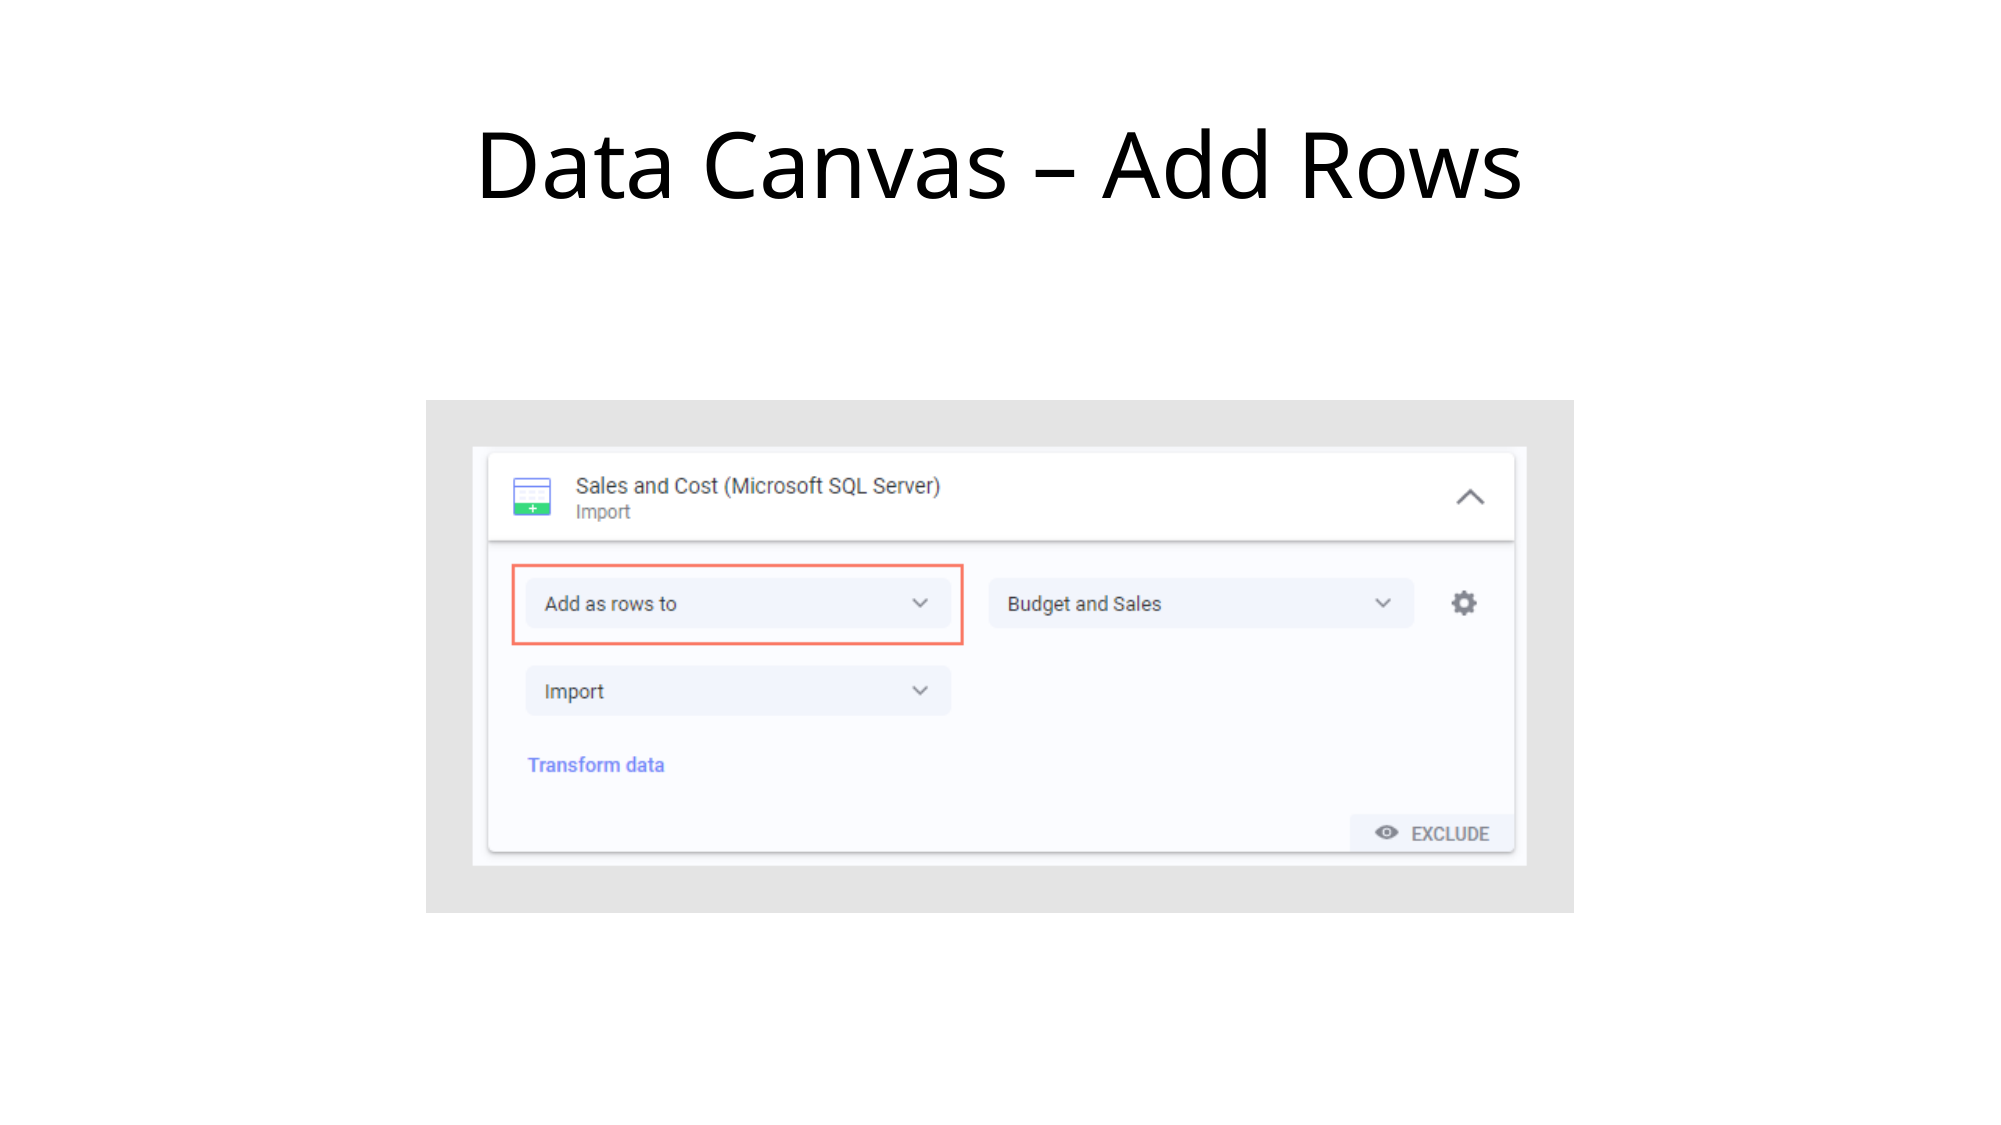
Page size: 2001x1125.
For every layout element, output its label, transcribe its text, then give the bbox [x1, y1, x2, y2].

title Data Canvas – Add Rows [137, 59, 1863, 278]
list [426, 400, 1574, 913]
